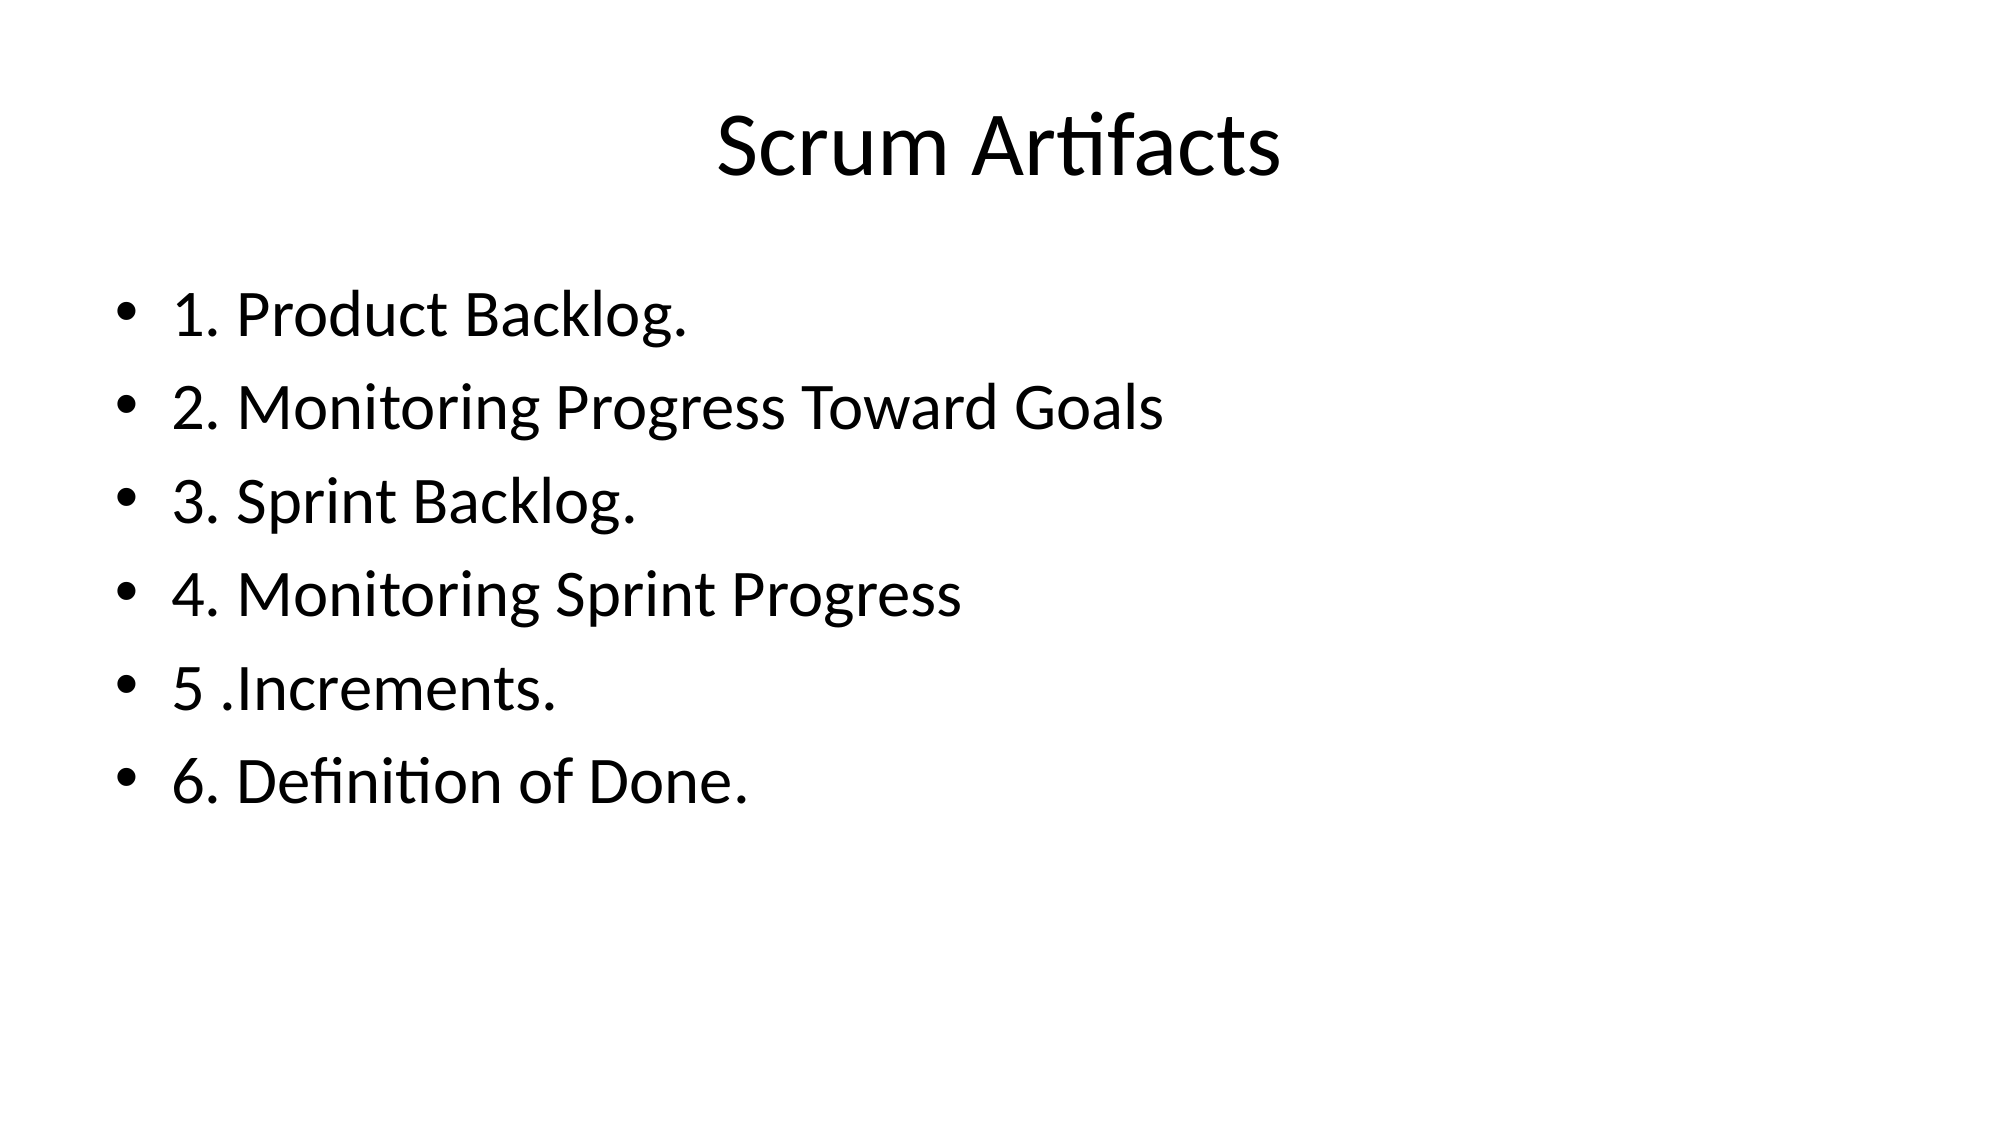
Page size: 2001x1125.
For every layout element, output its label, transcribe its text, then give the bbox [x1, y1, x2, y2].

title Scrum Artifacts [99, 45, 1900, 233]
list 1. Product Backlog. 2. Monitoring Progress Toward Goals 3. Sprint Backlog. 4. Monitoring Sprint Progress 5 .Increments. 6. Definition of Done. [99, 262, 1900, 1005]
